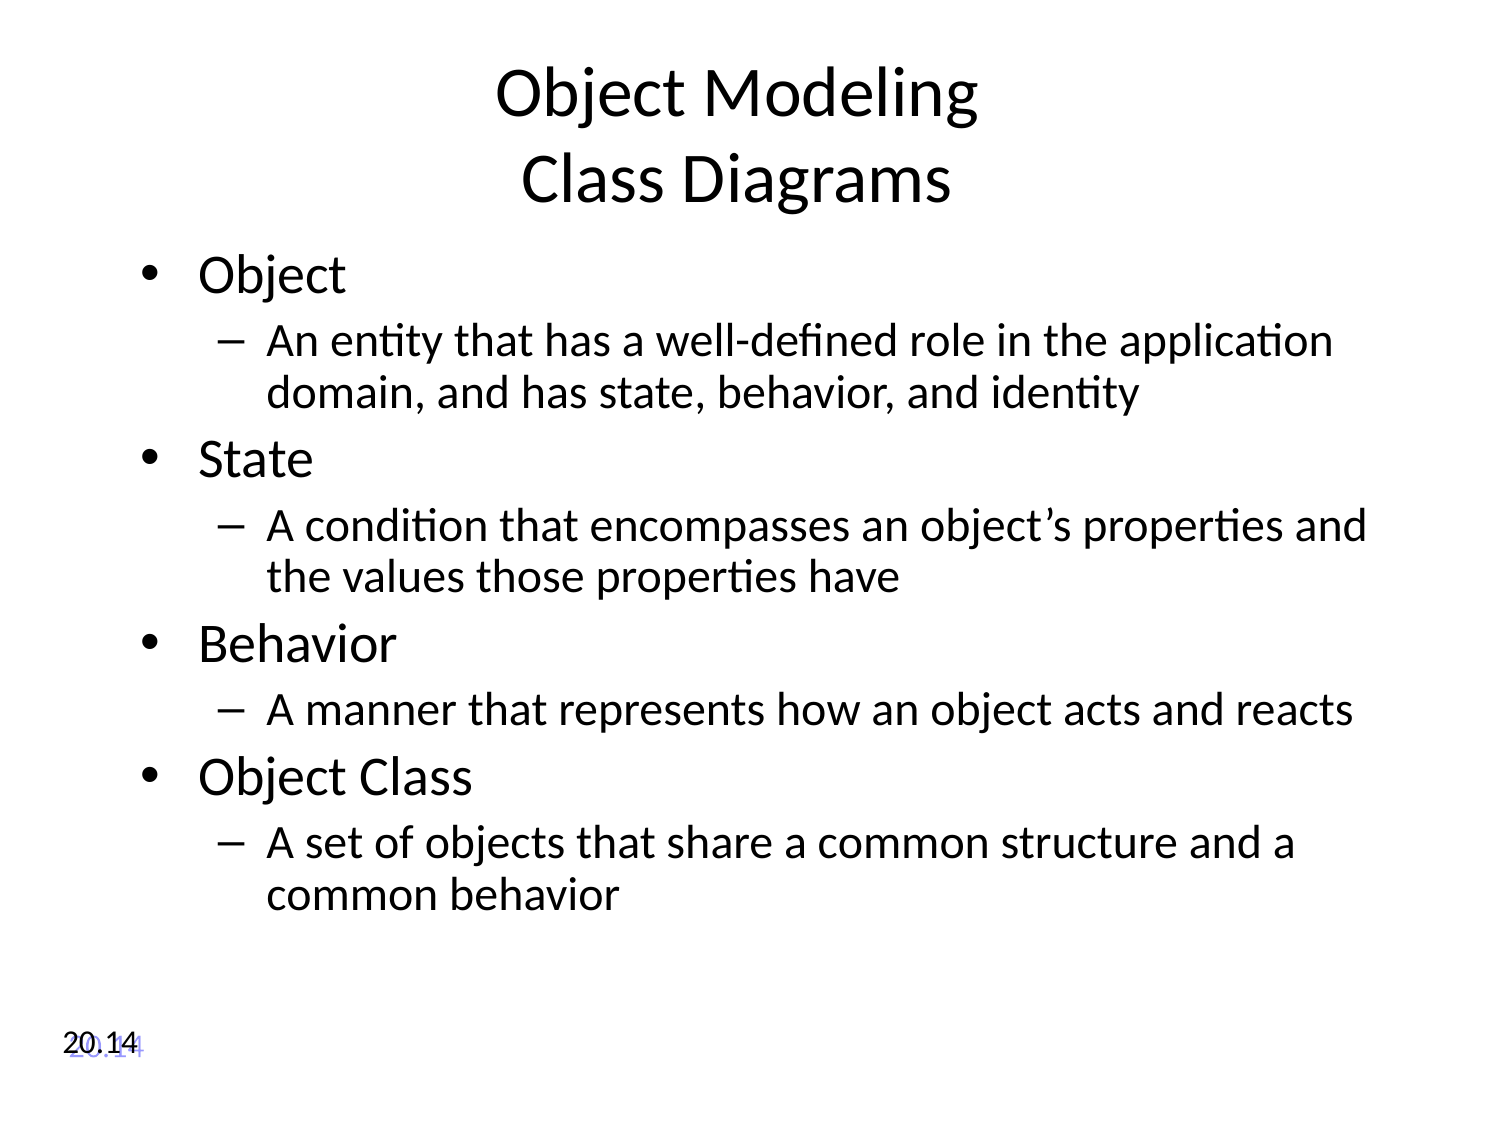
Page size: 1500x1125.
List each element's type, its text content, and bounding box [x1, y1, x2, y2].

title Object Modeling Class Diagrams [99, 37, 1375, 225]
list Object An entity that has a well-defined role in the application domain, and has state, behavior, and identity State A condition that encompasses an object’s properties and the values those properties have Behavior A manner that represents how an object acts and reacts Object Class A set of objects that share a common structure and a common behavior [125, 237, 1400, 938]
text_box 20.14 [37, 1012, 163, 1107]
